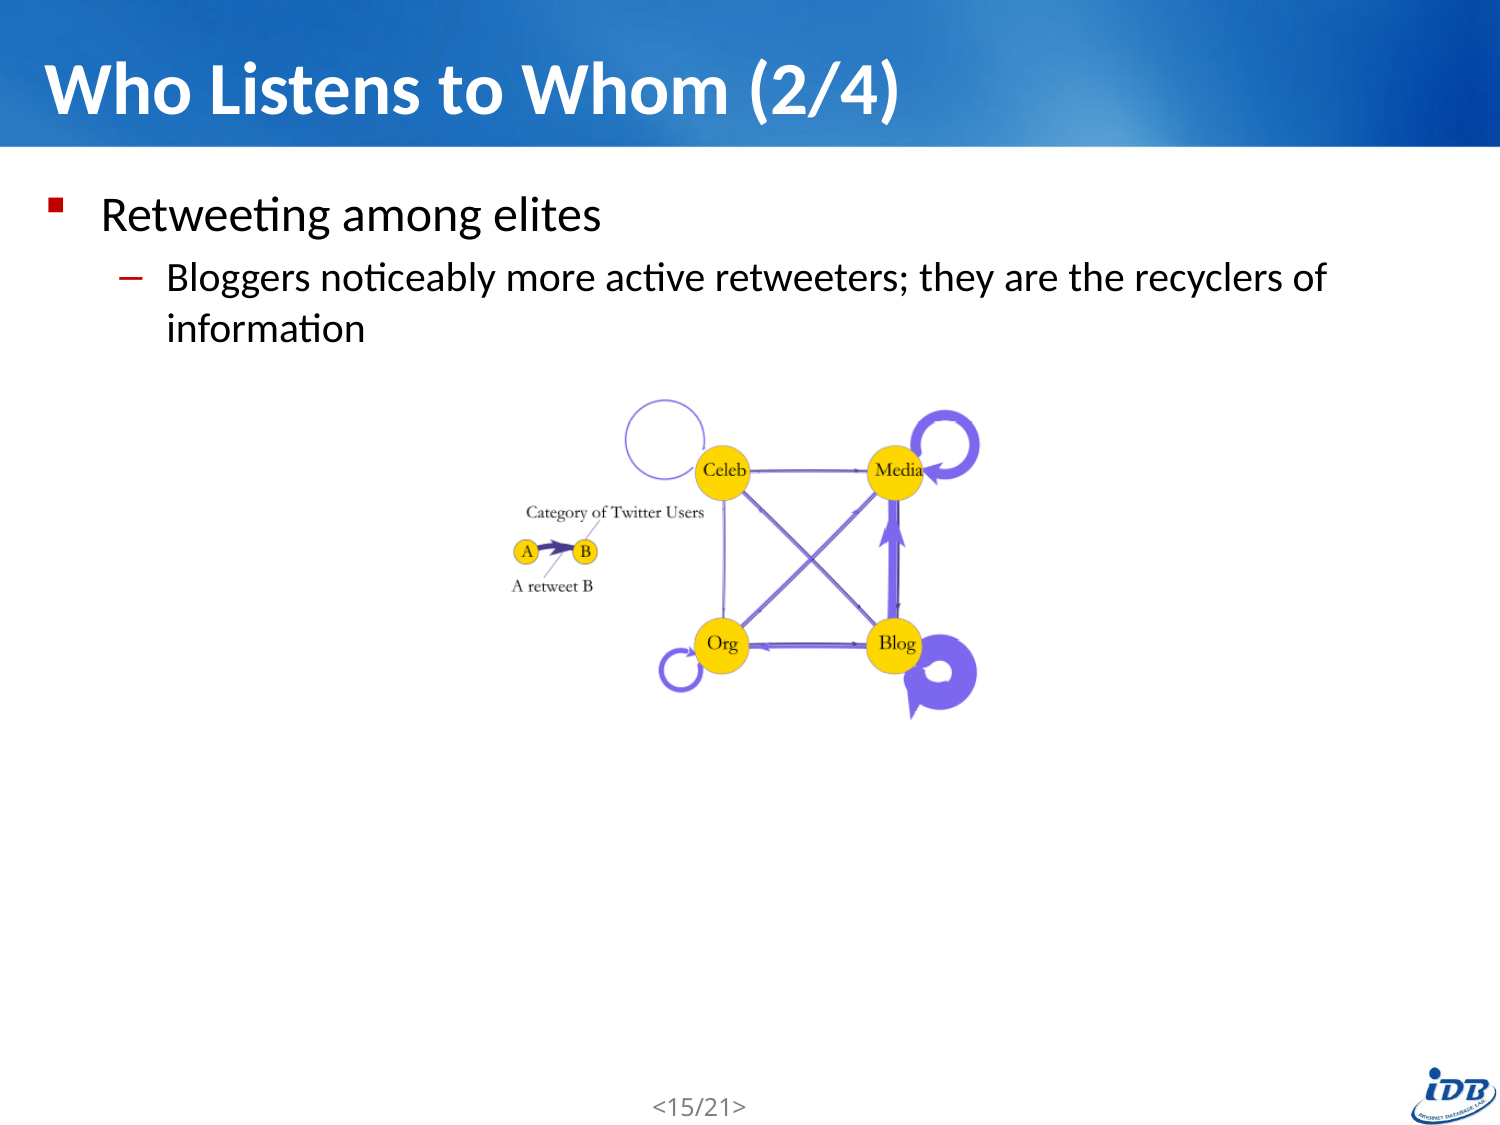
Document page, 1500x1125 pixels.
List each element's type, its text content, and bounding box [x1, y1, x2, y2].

title Who Listens to Whom (2/4) [29, 19, 1471, 149]
picture [0, 0, 1500, 1125]
list Retweeting among elites Bloggers noticeably more active retweeters; they are the recyclers of information [29, 174, 1471, 1071]
